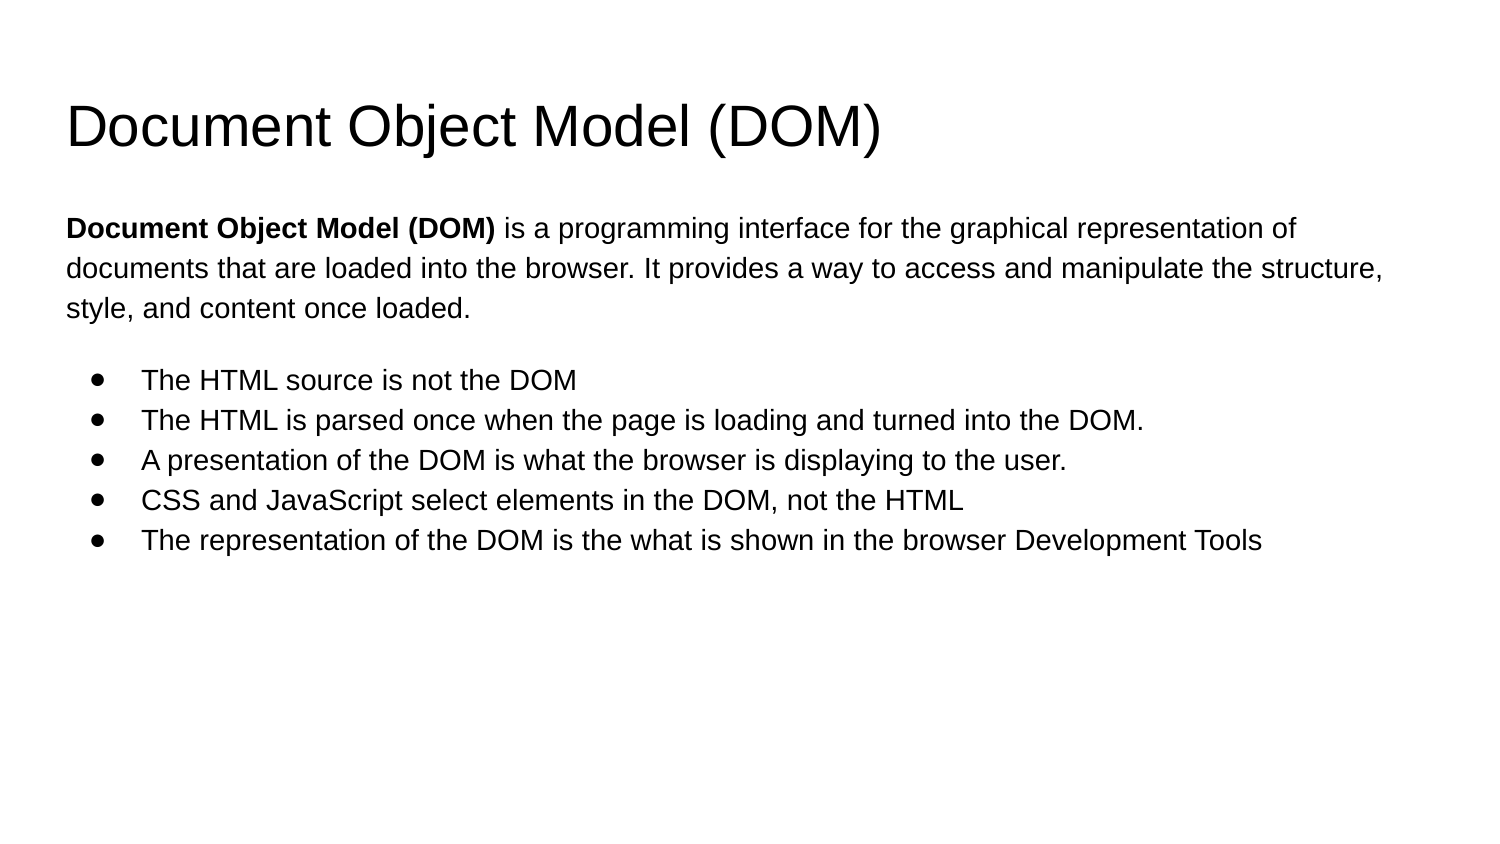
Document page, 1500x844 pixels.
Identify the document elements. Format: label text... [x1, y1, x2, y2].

title Document Object Model (DOM) [51, 72, 1449, 167]
list Document Object Model (DOM) is a programming interface for the graphical representation of documents that are loaded into the browser. It provides a way to access and manipulate the structure, style, and content once loaded. The HTML source is not the DOM The HTML is parsed once when the page is loading and turned into the DOM. A presentation of the DOM is what the browser is displaying to the user. CSS and JavaScript select elements in the DOM, not the HTML The representation of the DOM is the what is shown in the browser Development Tools [51, 189, 1449, 750]
